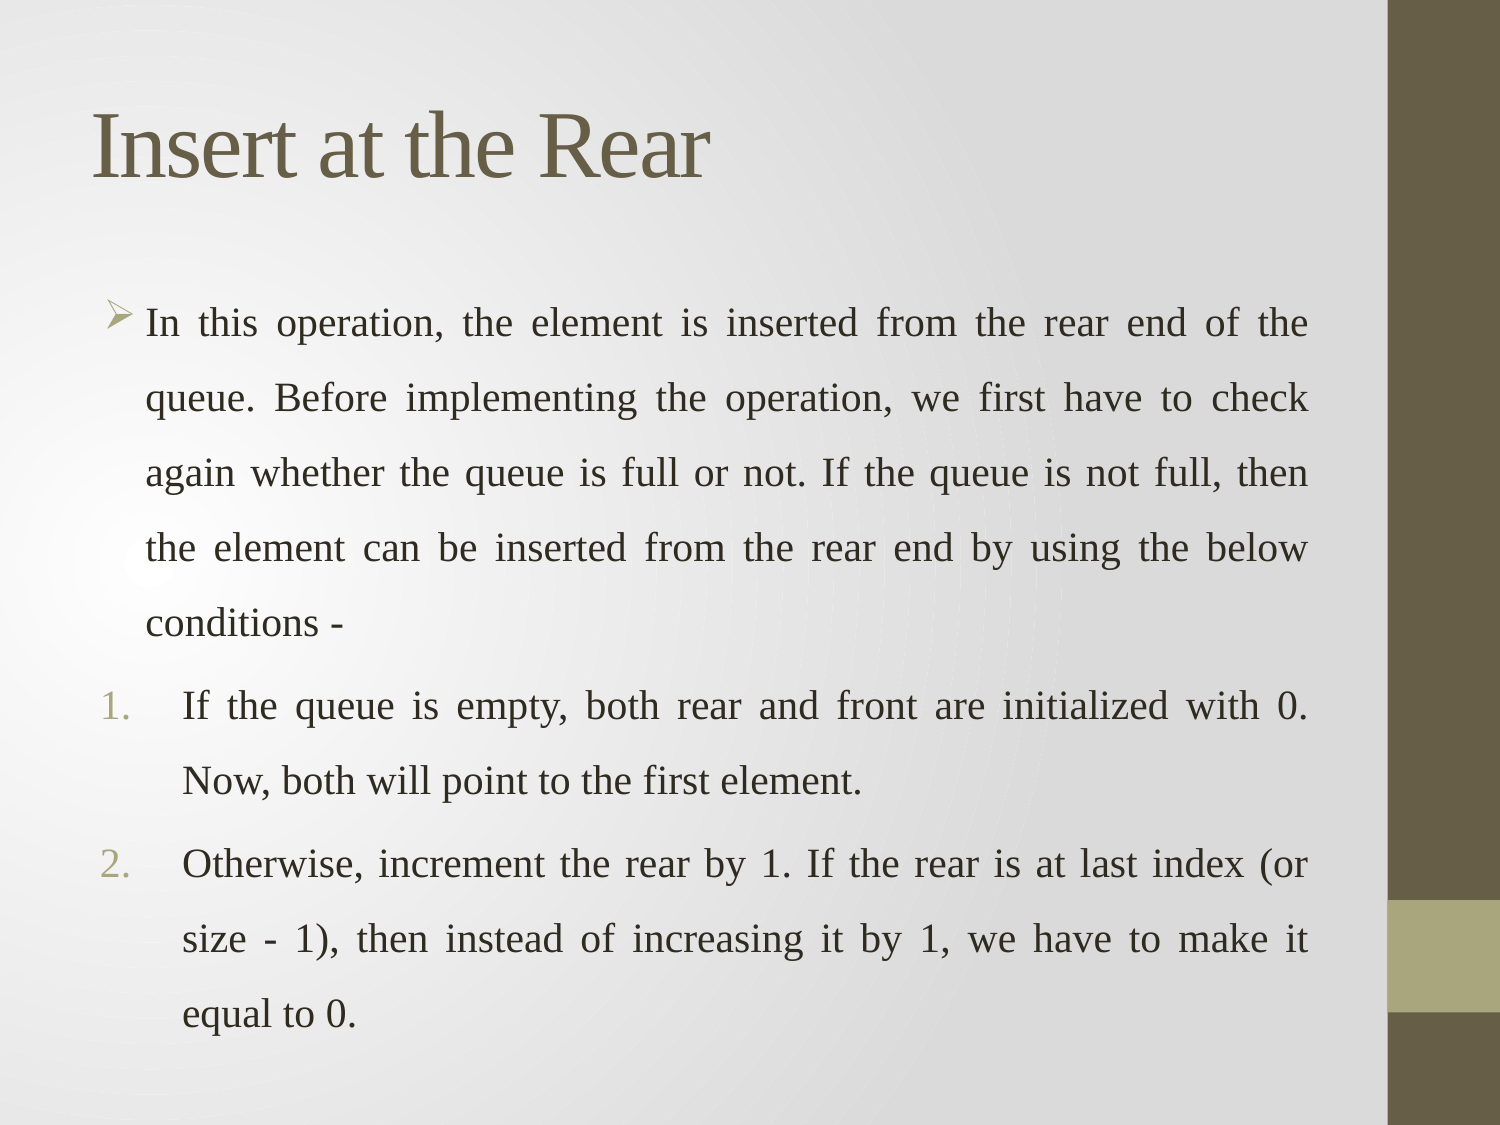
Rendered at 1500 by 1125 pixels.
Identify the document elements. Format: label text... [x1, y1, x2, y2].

title Insert at the Rear [75, 45, 1325, 233]
list In this operation, the element is inserted from the rear end of the queue. Before implementing the operation, we first have to check again whether the queue is full or not. If the queue is not full, then the element can be inserted from the rear end by using the below conditions - If the queue is empty, both rear and front are initialized with 0. Now, both will point to the first element. Otherwise, increment the rear by 1. If the rear is at last index (or size - 1), then instead of increasing it by 1, we have to make it equal to 0. [75, 262, 1325, 1050]
